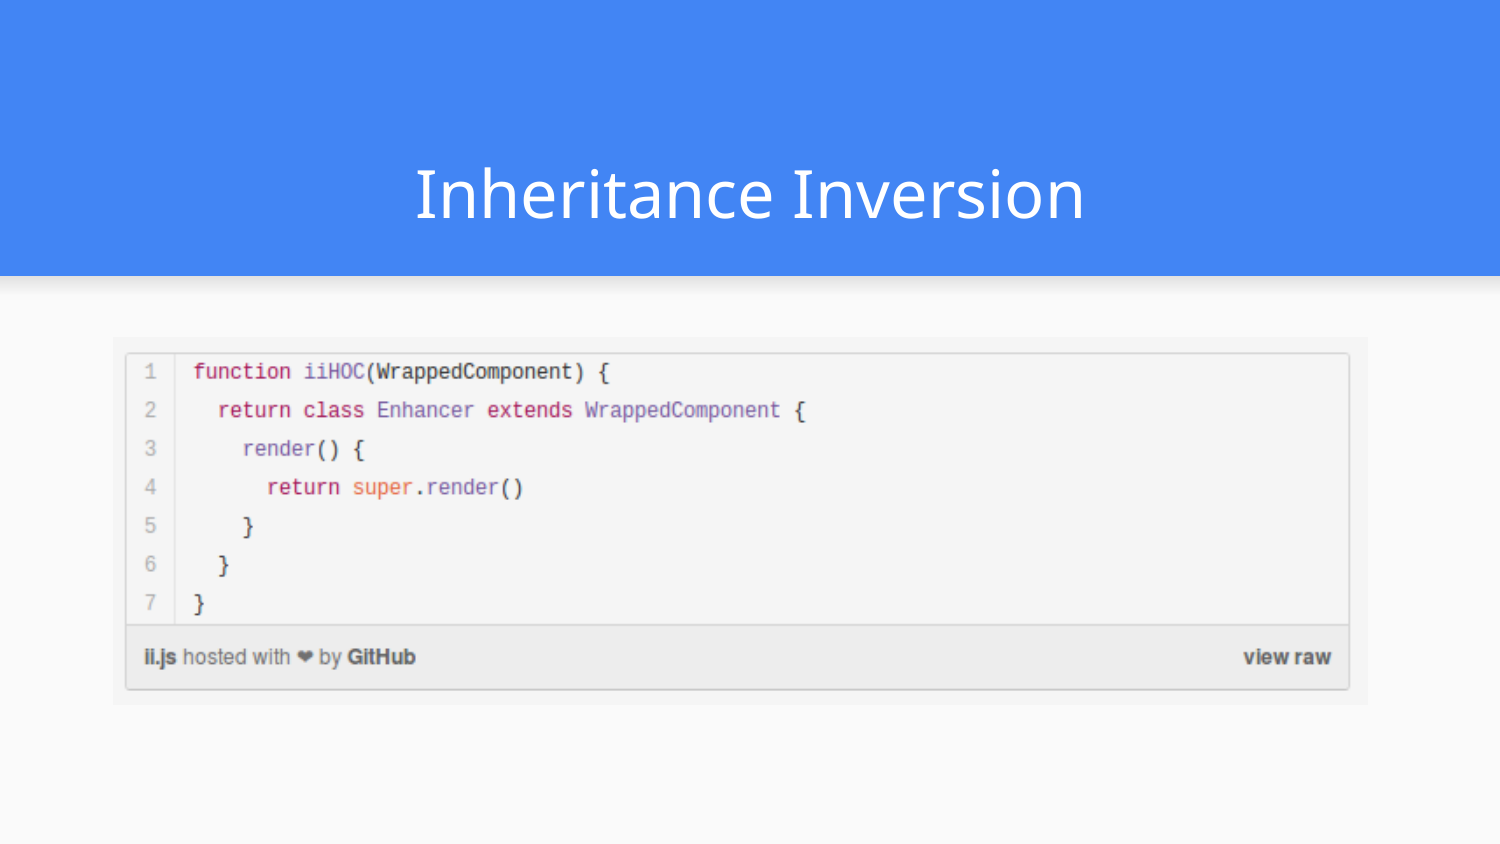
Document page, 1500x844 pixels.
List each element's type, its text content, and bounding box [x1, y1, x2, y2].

title Inheritance Inversion [77, 121, 1427, 248]
picture [113, 337, 1368, 706]
